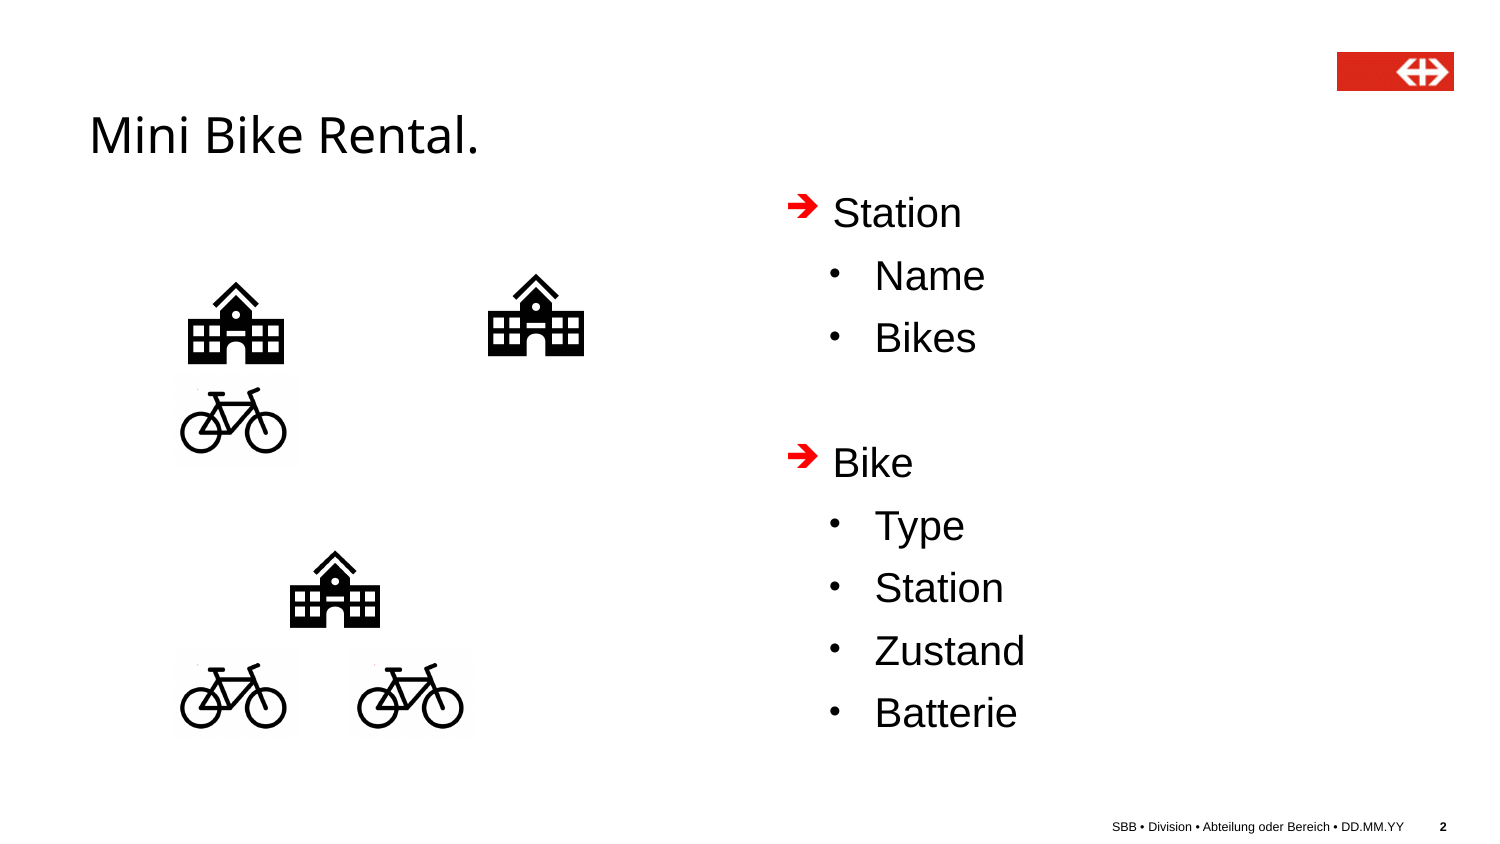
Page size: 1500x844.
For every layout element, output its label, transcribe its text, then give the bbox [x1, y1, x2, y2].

title Mini Bike Rental. [88, 102, 1447, 164]
picture [170, 259, 301, 466]
list Station Name Bikes Bike Type Station Zustand Batterie [785, 185, 1447, 811]
footer SBB • Division • Abteilung oder Bereich • DD.MM.YY [88, 811, 1404, 844]
slide_number 2 [1407, 811, 1447, 844]
picture [1337, 52, 1454, 91]
picture [472, 251, 601, 379]
picture [170, 529, 477, 742]
